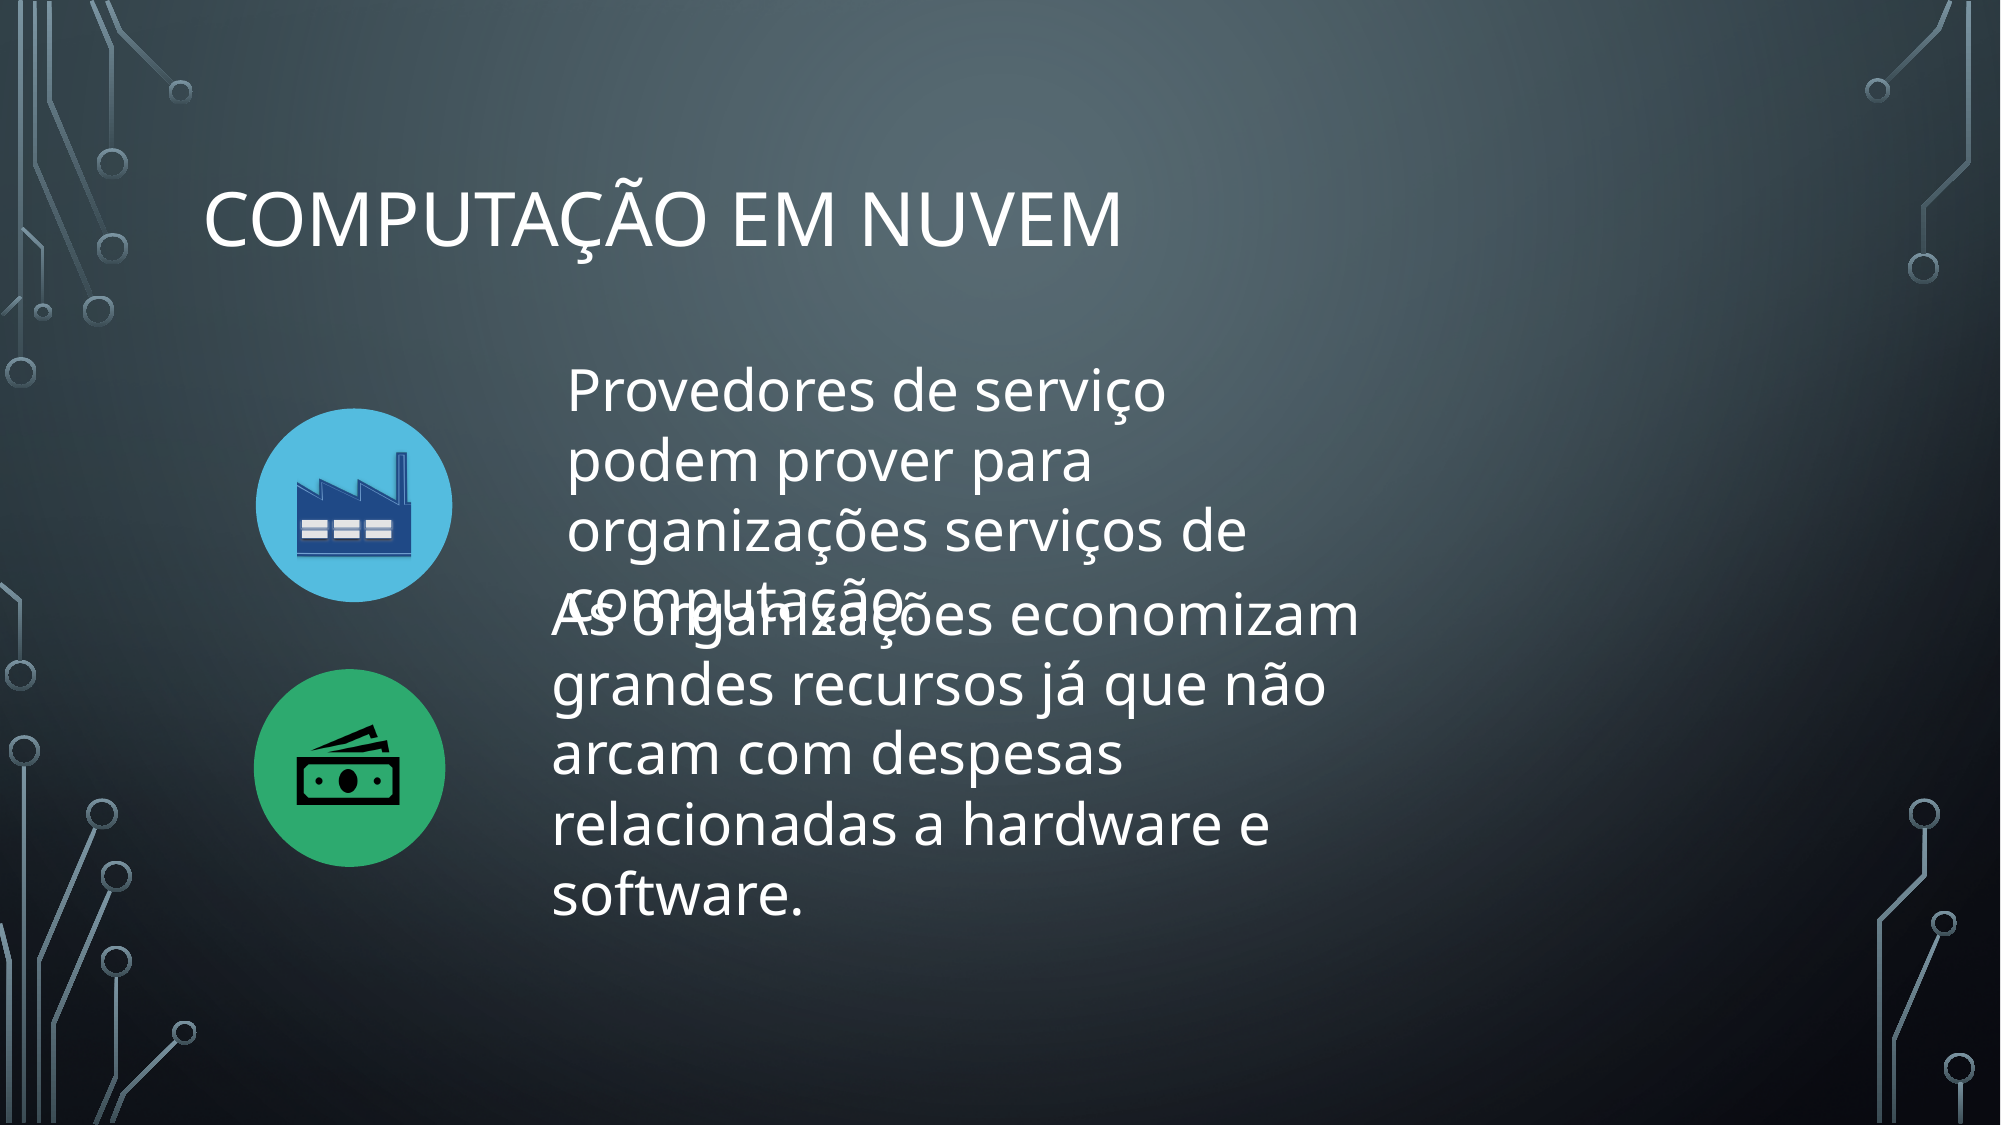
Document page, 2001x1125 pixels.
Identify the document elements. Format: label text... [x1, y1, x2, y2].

title COMPUTAÇÃO EM NUVEM [187, 101, 1813, 344]
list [163, 272, 1790, 934]
